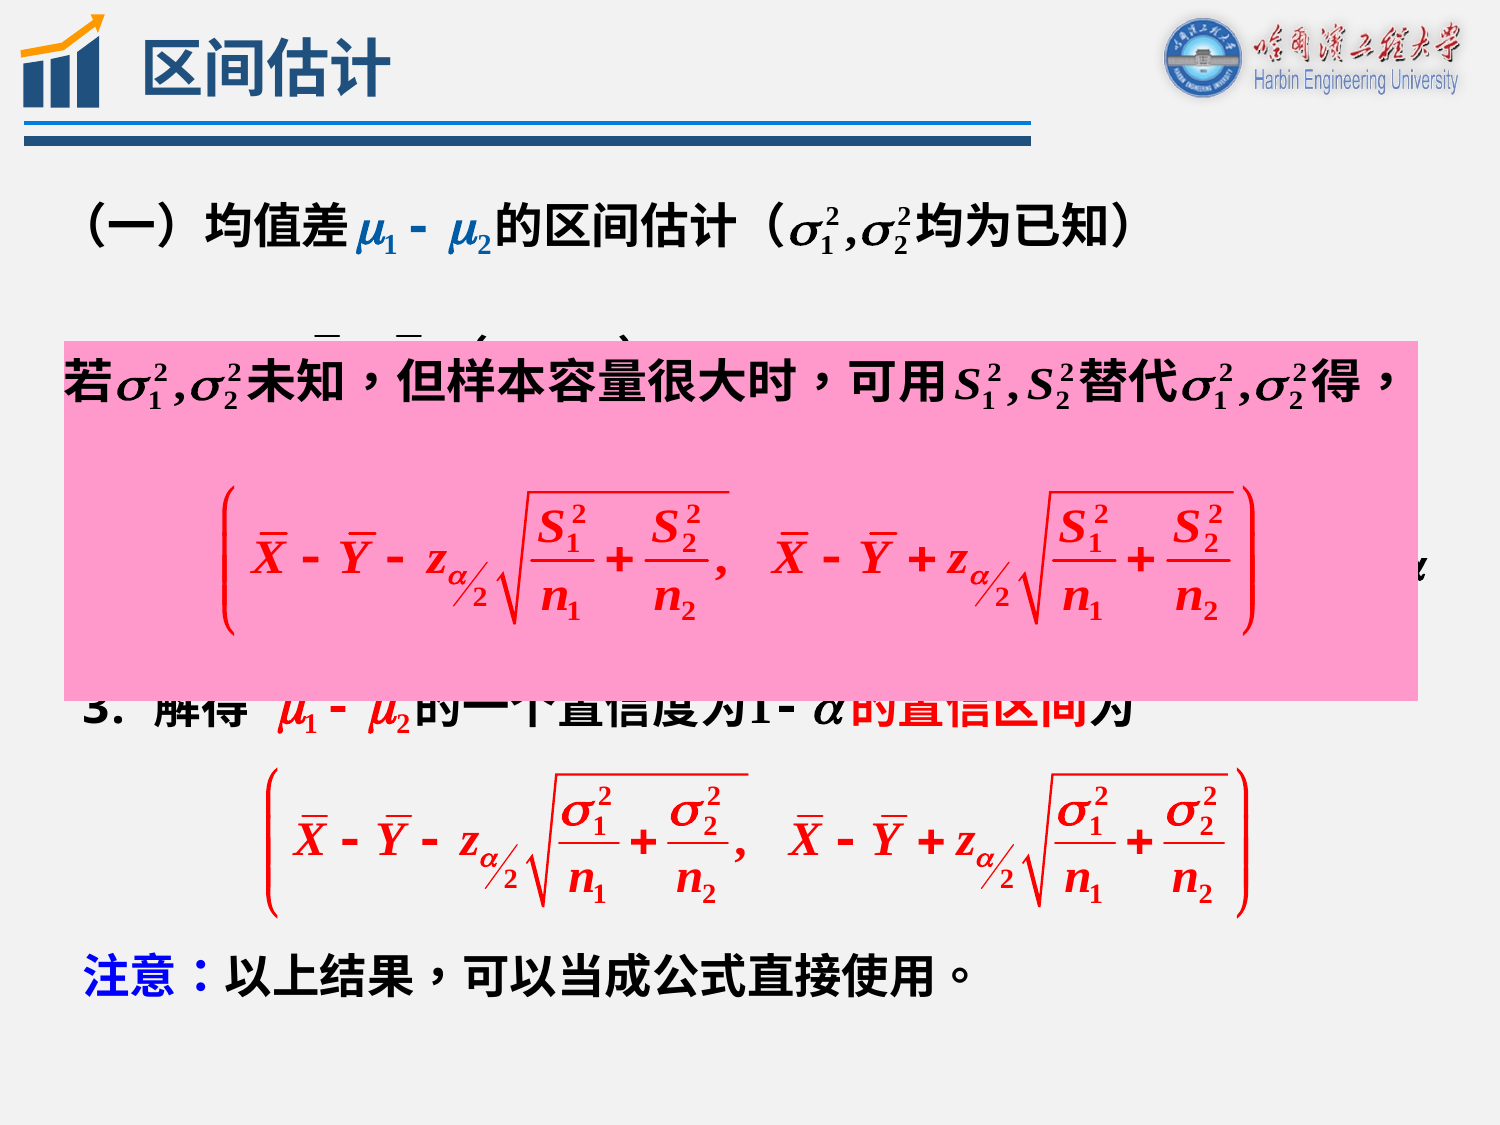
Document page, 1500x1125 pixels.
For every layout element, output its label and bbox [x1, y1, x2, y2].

text_box [63, 340, 1418, 701]
text_box [82, 321, 1437, 1125]
picture [1158, 12, 1477, 108]
text_box [58, 177, 1385, 387]
